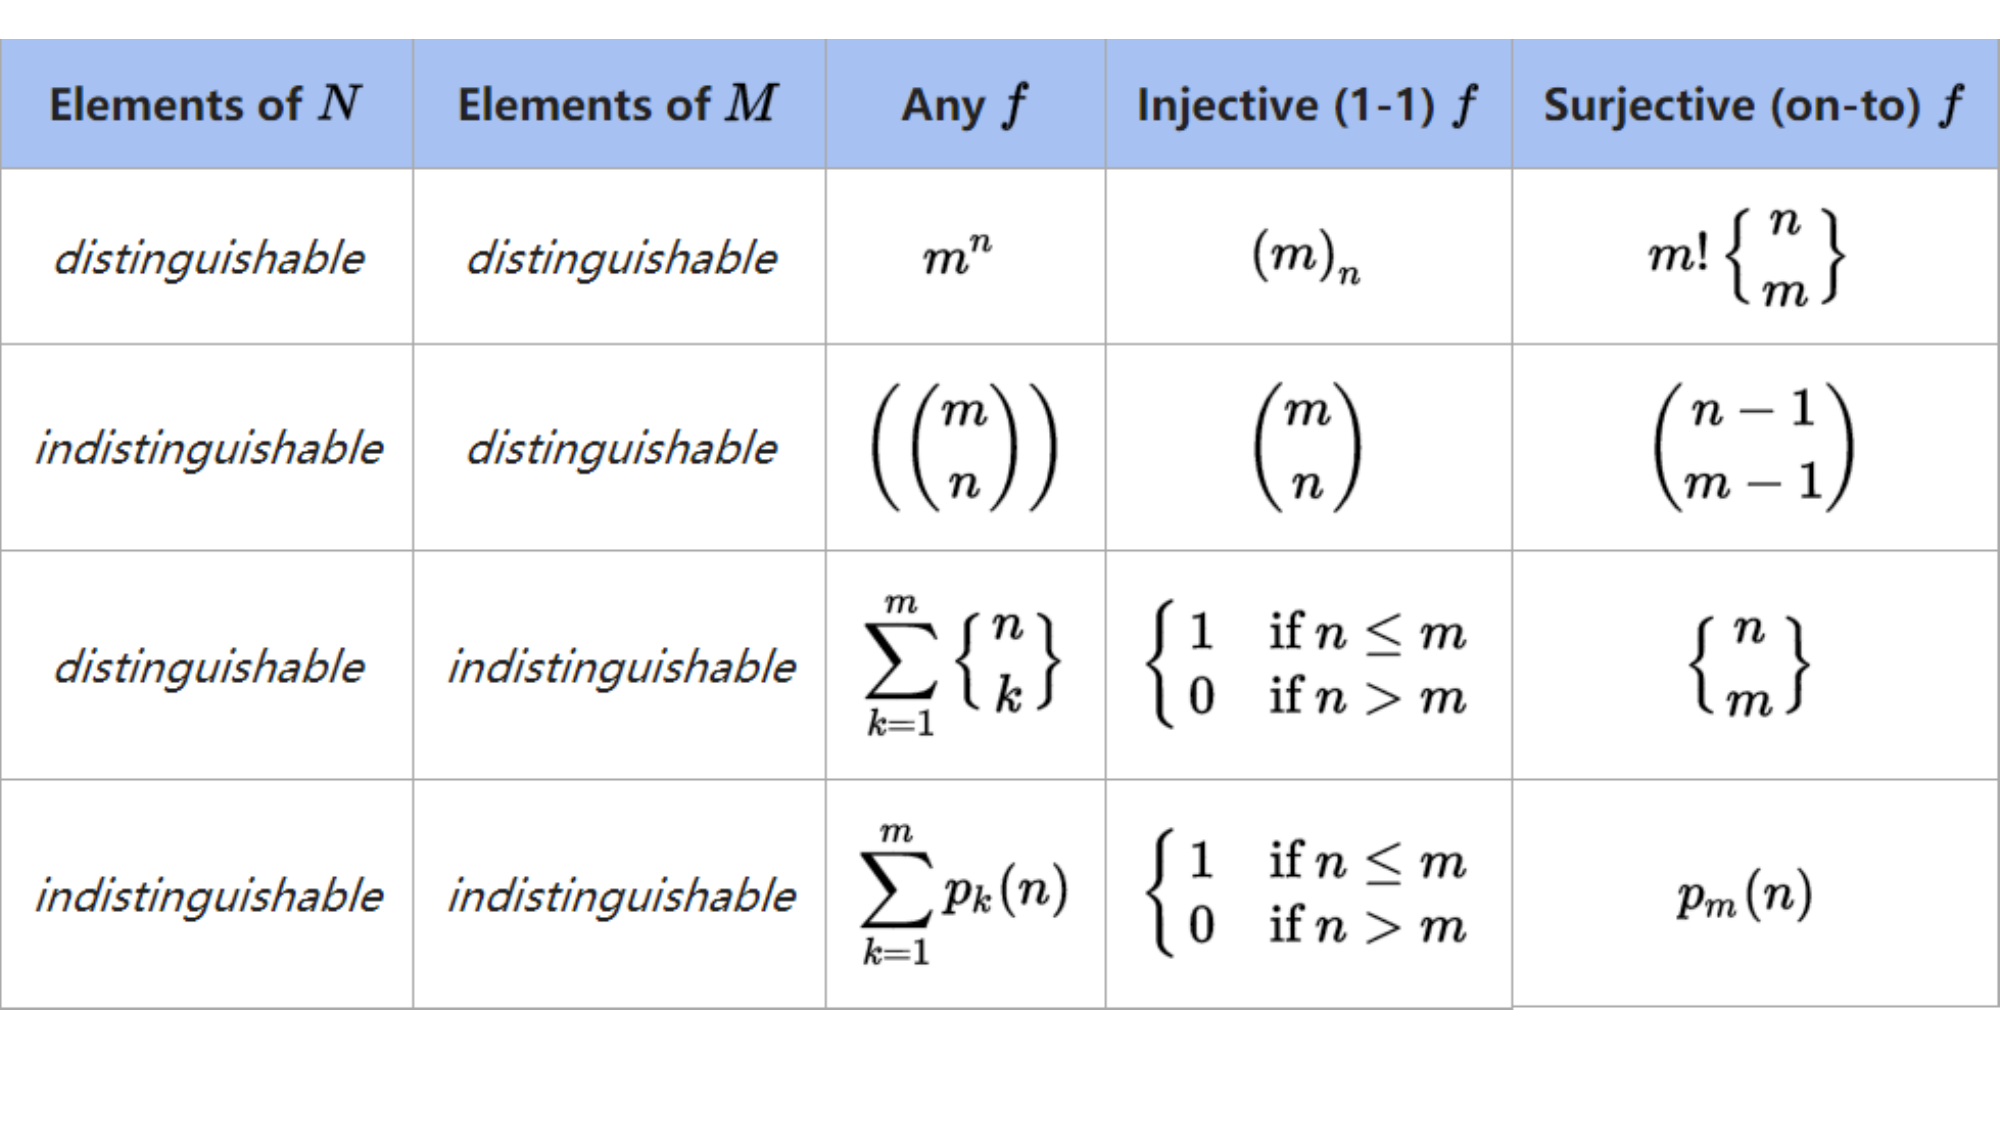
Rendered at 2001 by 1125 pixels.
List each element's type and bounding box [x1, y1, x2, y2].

picture [0, 39, 2000, 1010]
